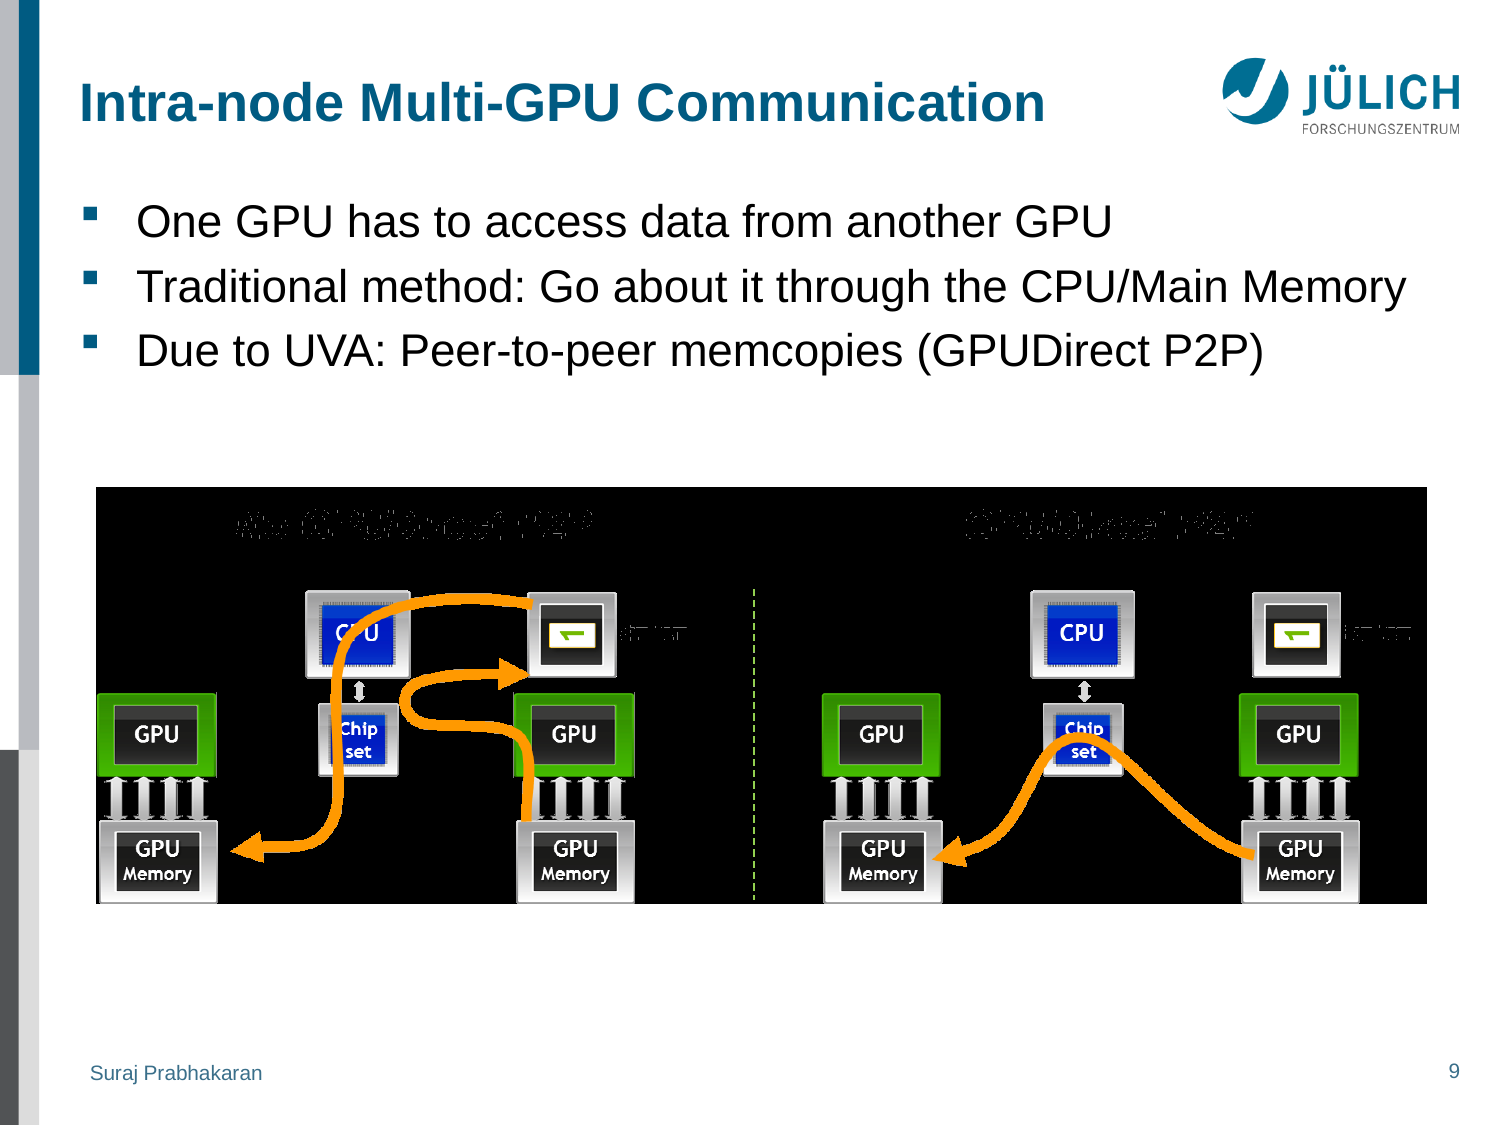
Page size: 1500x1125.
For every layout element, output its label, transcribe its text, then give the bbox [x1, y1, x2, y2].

picture [96, 487, 1428, 907]
title Intra-node Multi-GPU Communication [64, 61, 1175, 138]
picture [1221, 56, 1459, 134]
list One GPU has to access data from another GPU Traditional method: Go about it through the CPU/Main Memory Due to UVA: Peer-to-peer memcopies (GPUDirect P2P) [64, 184, 1460, 1036]
